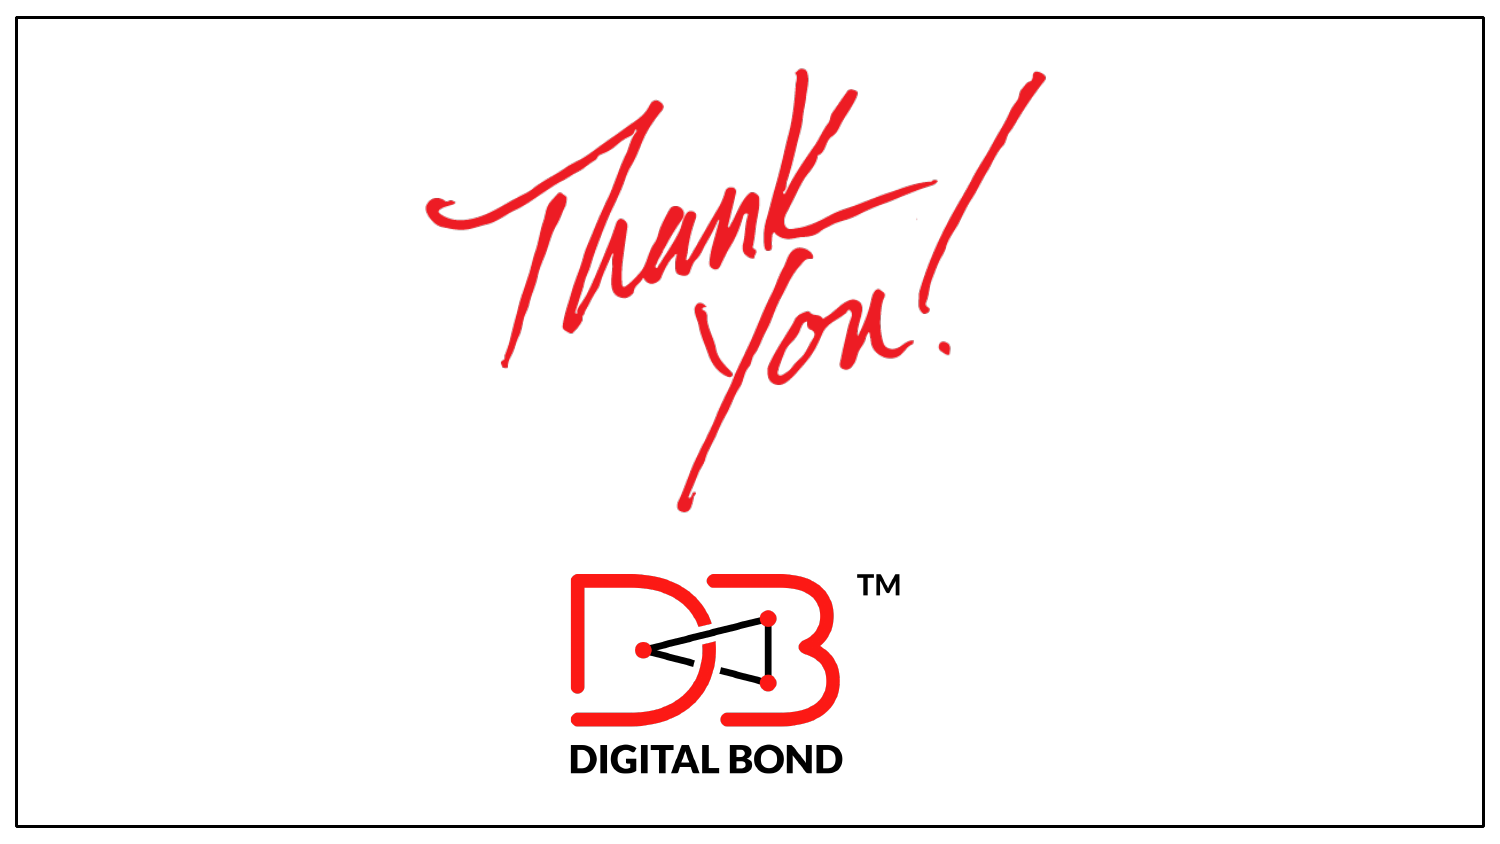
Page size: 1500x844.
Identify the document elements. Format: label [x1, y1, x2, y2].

picture [559, 558, 911, 786]
picture [415, 54, 1056, 522]
